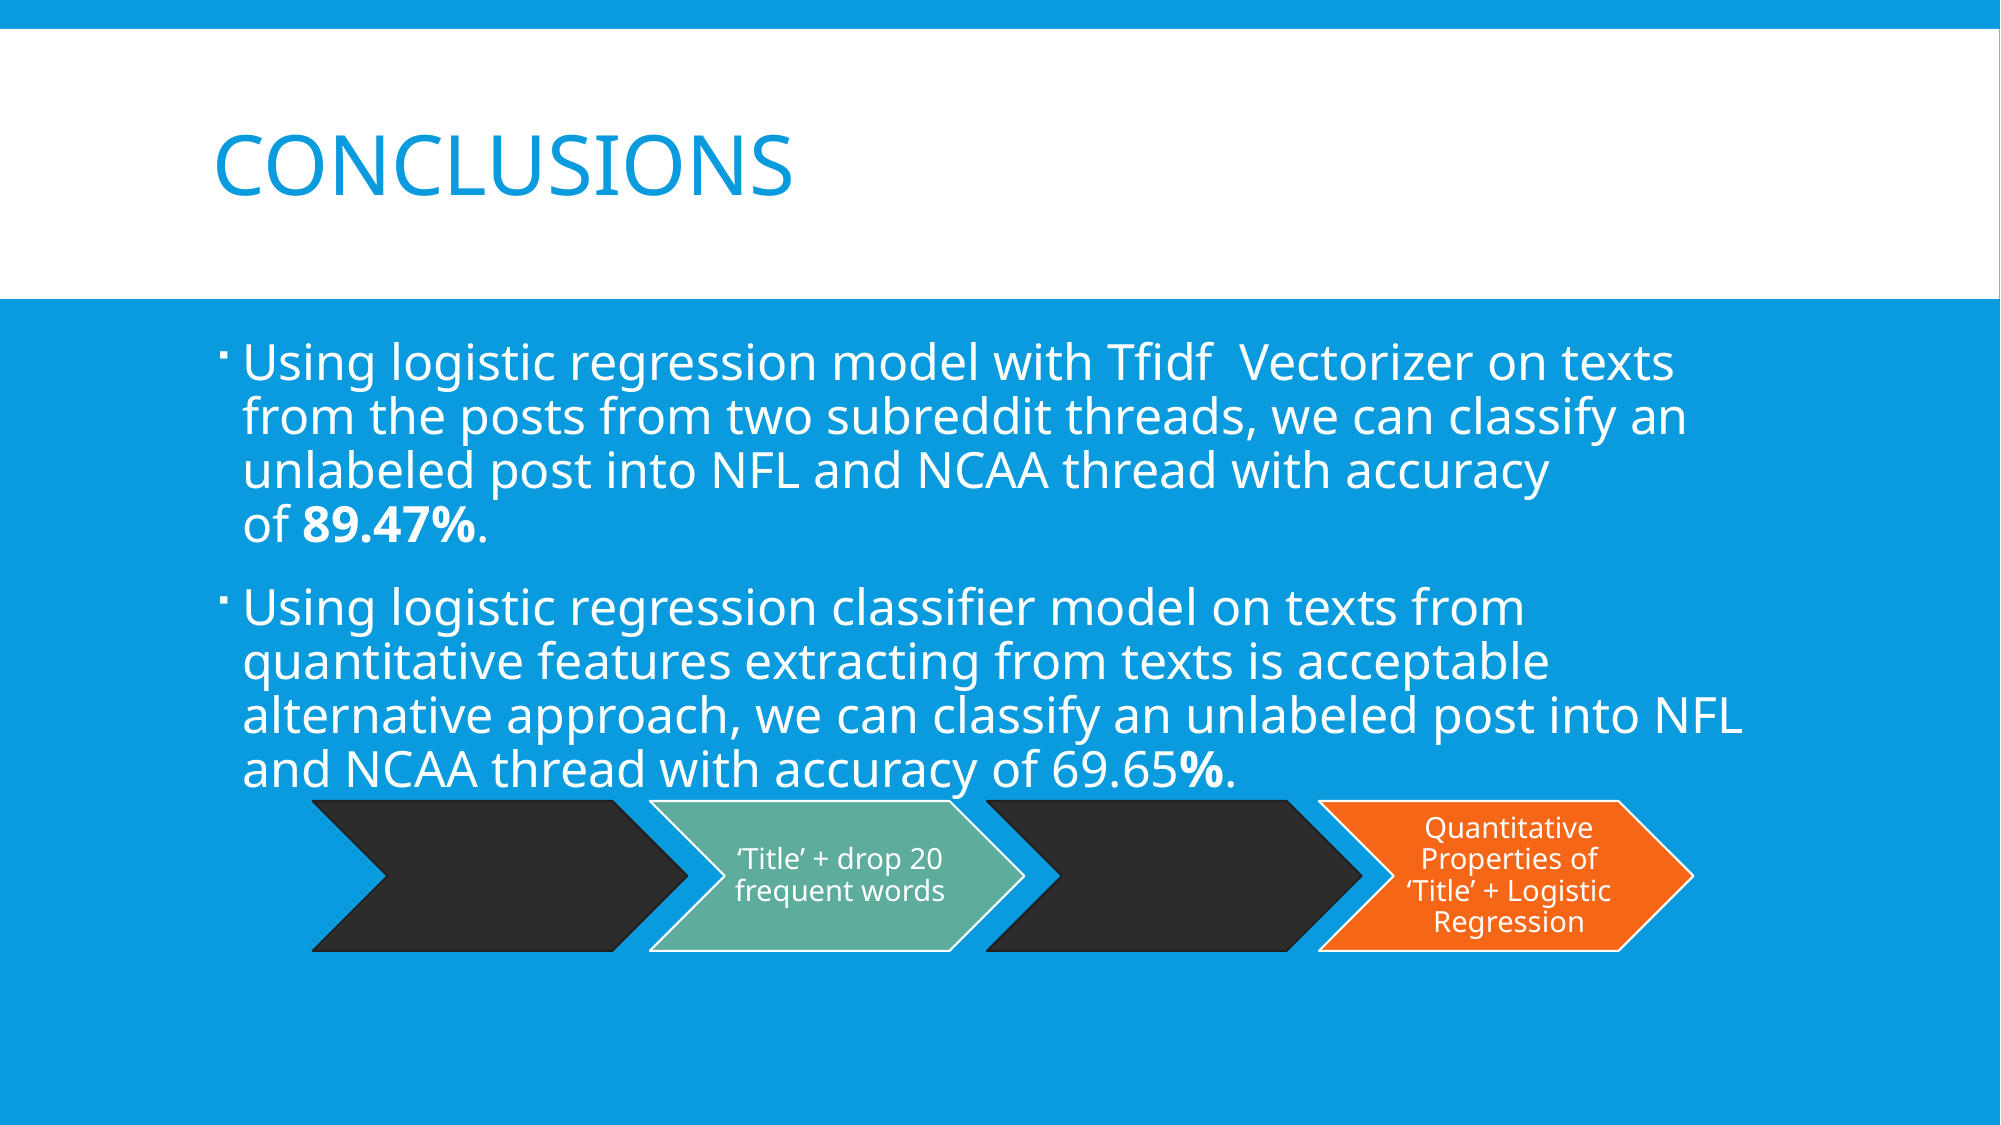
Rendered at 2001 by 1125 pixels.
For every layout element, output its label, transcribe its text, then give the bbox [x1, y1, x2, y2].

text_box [305, 562, 1694, 1125]
list Using logistic regression model with Tfidf Vectorizer on texts from the posts from two subreddit threads, we can classify an unlabeled post into NFL and NCAA thread with accuracy of 89.47%. Using logistic regression classifier model on texts from quantitative features extracting from texts is acceptable alternative approach, we can classify an unlabeled post into NFL and NCAA thread with accuracy of 69.65%. [197, 329, 1803, 1020]
title Conclusions [197, 46, 1803, 295]
